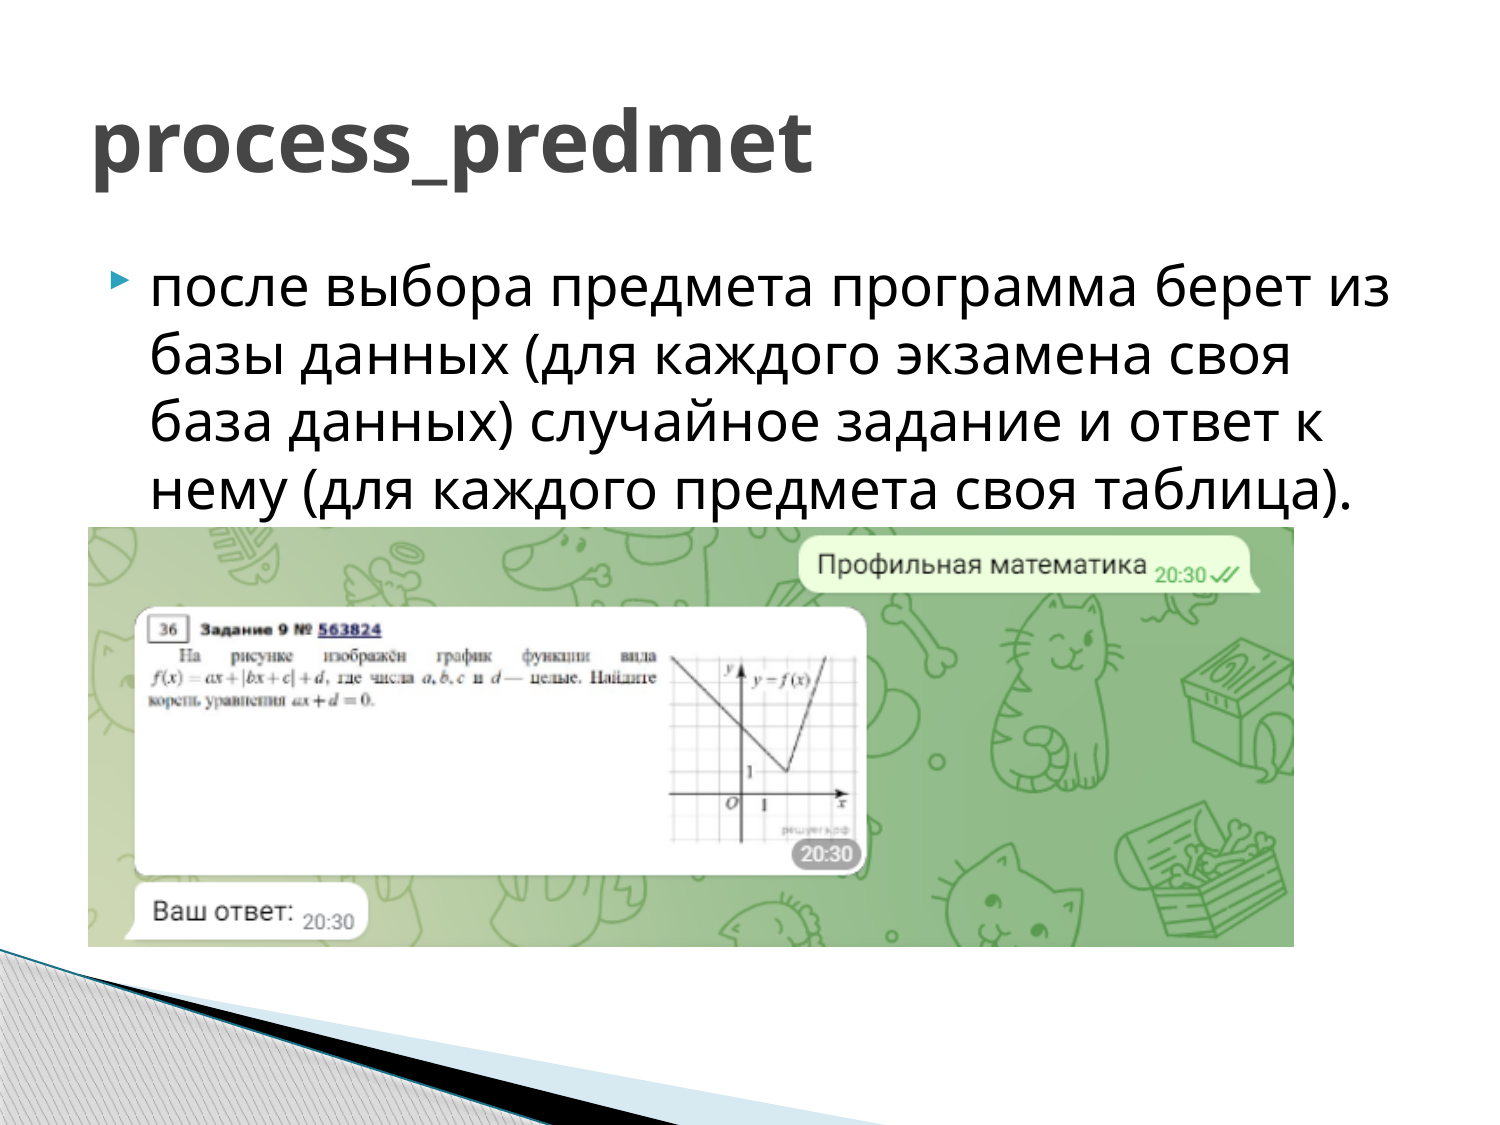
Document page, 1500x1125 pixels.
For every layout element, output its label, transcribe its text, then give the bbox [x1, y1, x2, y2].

list после выбора предмета программа берет из базы данных (для каждого экзамена своя база данных) случайное задание и ответ к нему (для каждого предмета своя таблица). [75, 243, 1425, 986]
title process_predmet [75, 45, 1425, 233]
picture [88, 526, 1294, 947]
